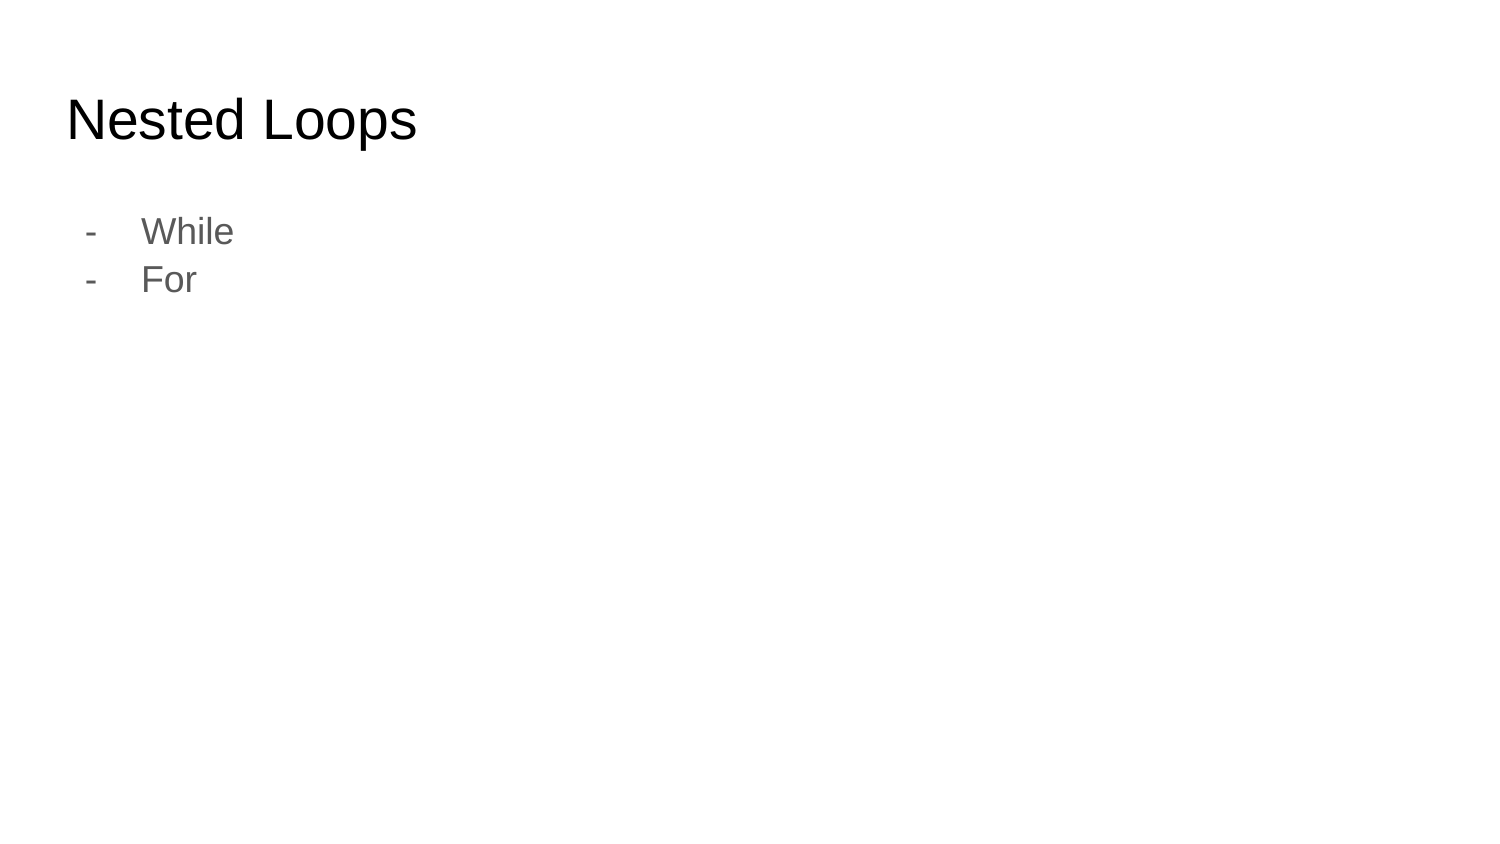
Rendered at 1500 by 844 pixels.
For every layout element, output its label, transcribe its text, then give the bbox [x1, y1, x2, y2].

title Nested Loops [51, 72, 1449, 167]
list While For [51, 189, 1449, 750]
